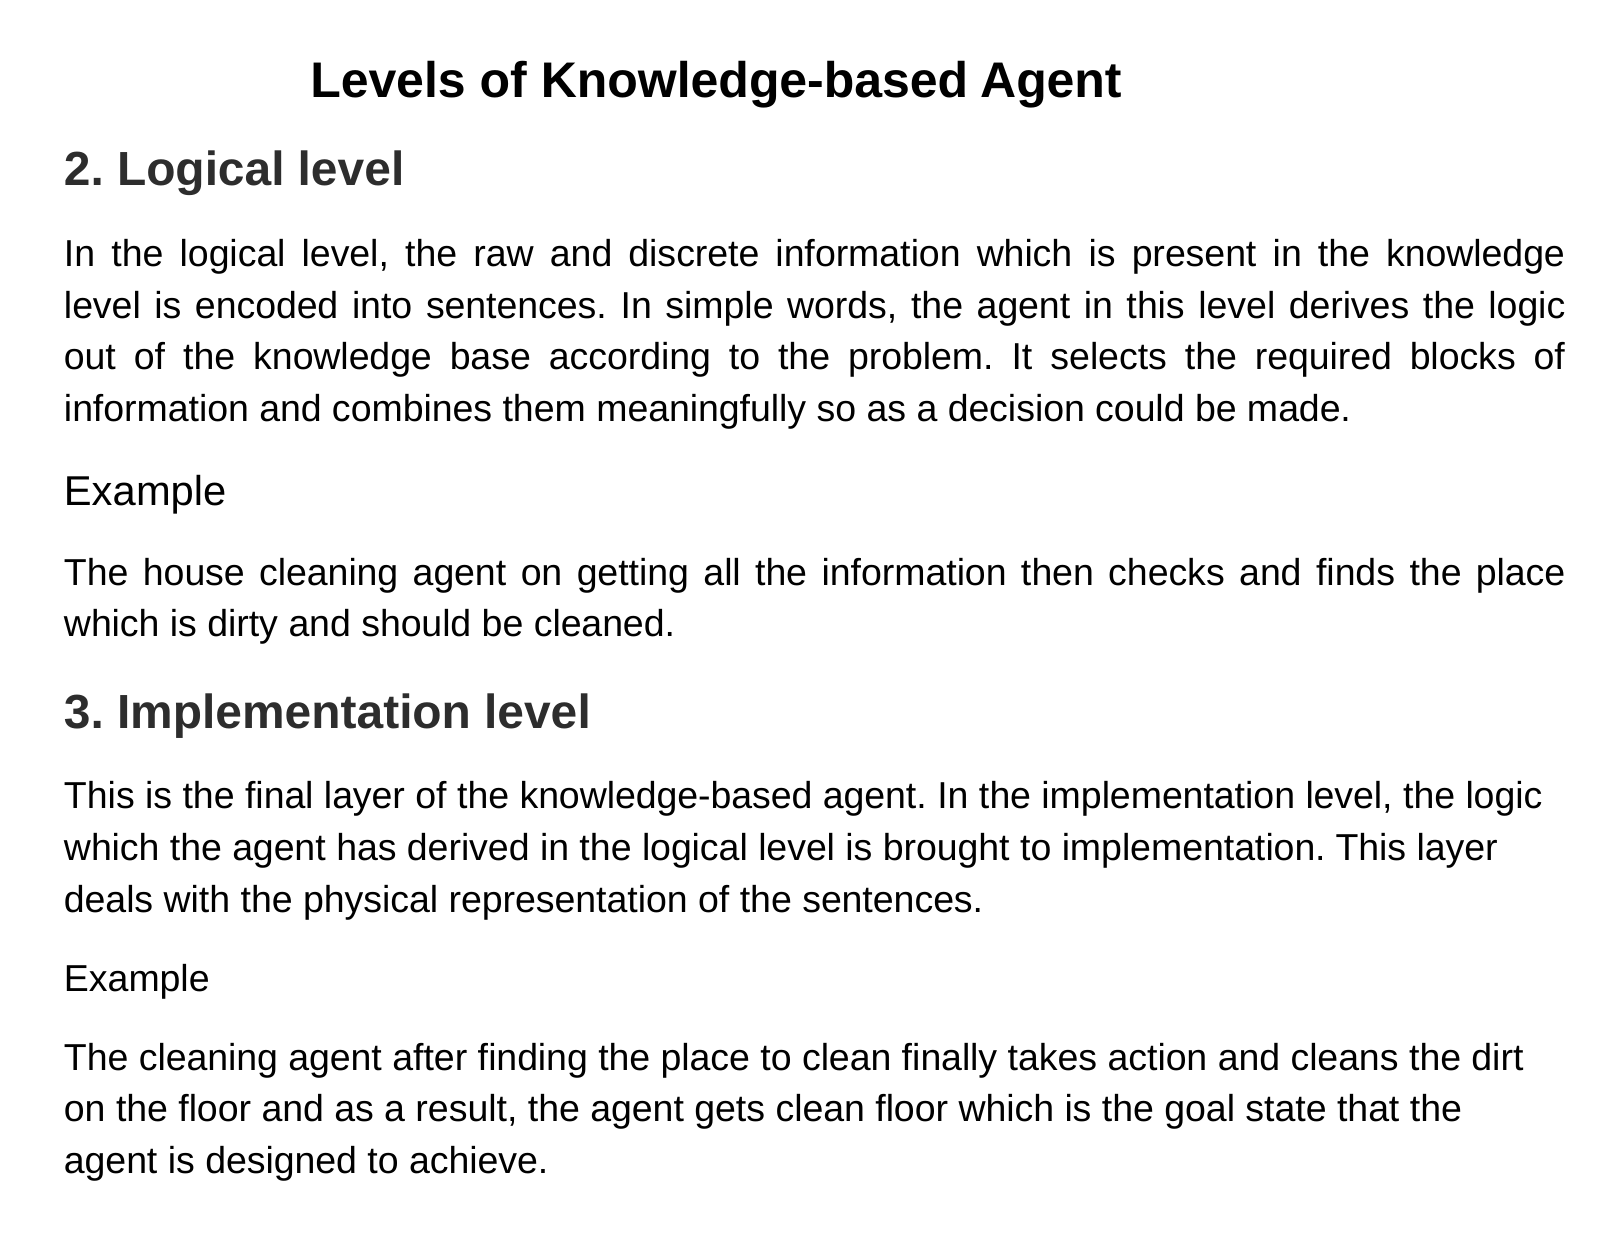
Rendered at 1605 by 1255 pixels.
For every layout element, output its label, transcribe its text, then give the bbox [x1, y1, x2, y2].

title Levels of Knowledge-based Agent [310, 38, 1294, 129]
list 2. Logical level In the logical level, the raw and discrete information which is present in the knowledge level is encoded into sentences. In simple words, the agent in this level derives the logic out of the knowledge base according to the problem. It selects the required blocks of information and combines them meaningfully so as a decision could be made. Example The house cleaning agent on getting all the information then checks and finds the place which is dirty and should be cleaned. 3. Implementation level This is the final layer of the knowledge-based agent. In the implementation level, the logic which the agent has derived in the logical level is brought to implementation. This layer deals with the physical representation of the sentences. Example The cleaning agent after finding the place to clean finally takes action and cleans the dirt on the floor and as a result, the agent gets clean floor which is the goal state that the agent is designed to achieve. [63, 129, 1566, 1255]
